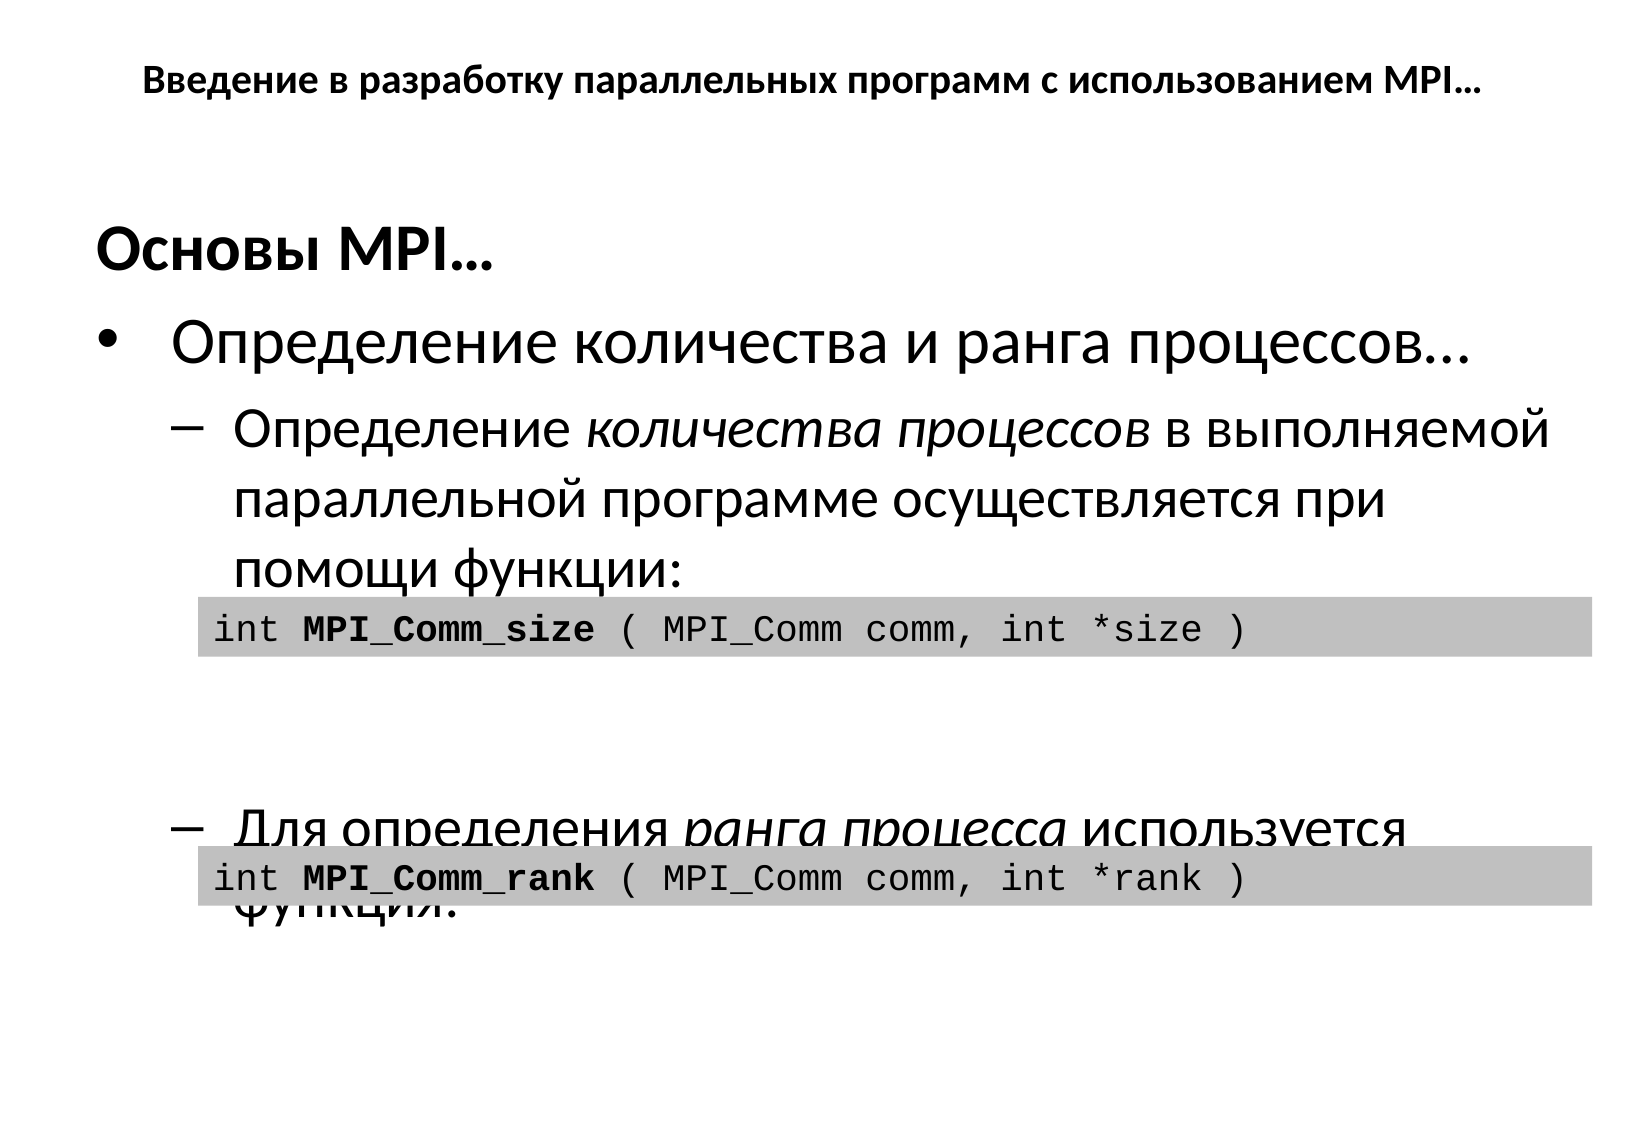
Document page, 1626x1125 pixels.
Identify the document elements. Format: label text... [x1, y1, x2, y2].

text_box int MPI_Comm_size ( MPI_Comm comm, int *size ) [198, 596, 1593, 657]
title Введение в разработку параллельных программ с использованием MPI… [67, 30, 1559, 124]
list Основы MPI… Определение количества и ранга процессов… Определение количества процессов в выполняемой параллельной программе осуществляется при помощи функции: Для определения ранга процесса используется функция: [80, 196, 1569, 1012]
text_box int MPI_Comm_rank ( MPI_Comm comm, int *rank ) [198, 846, 1593, 906]
